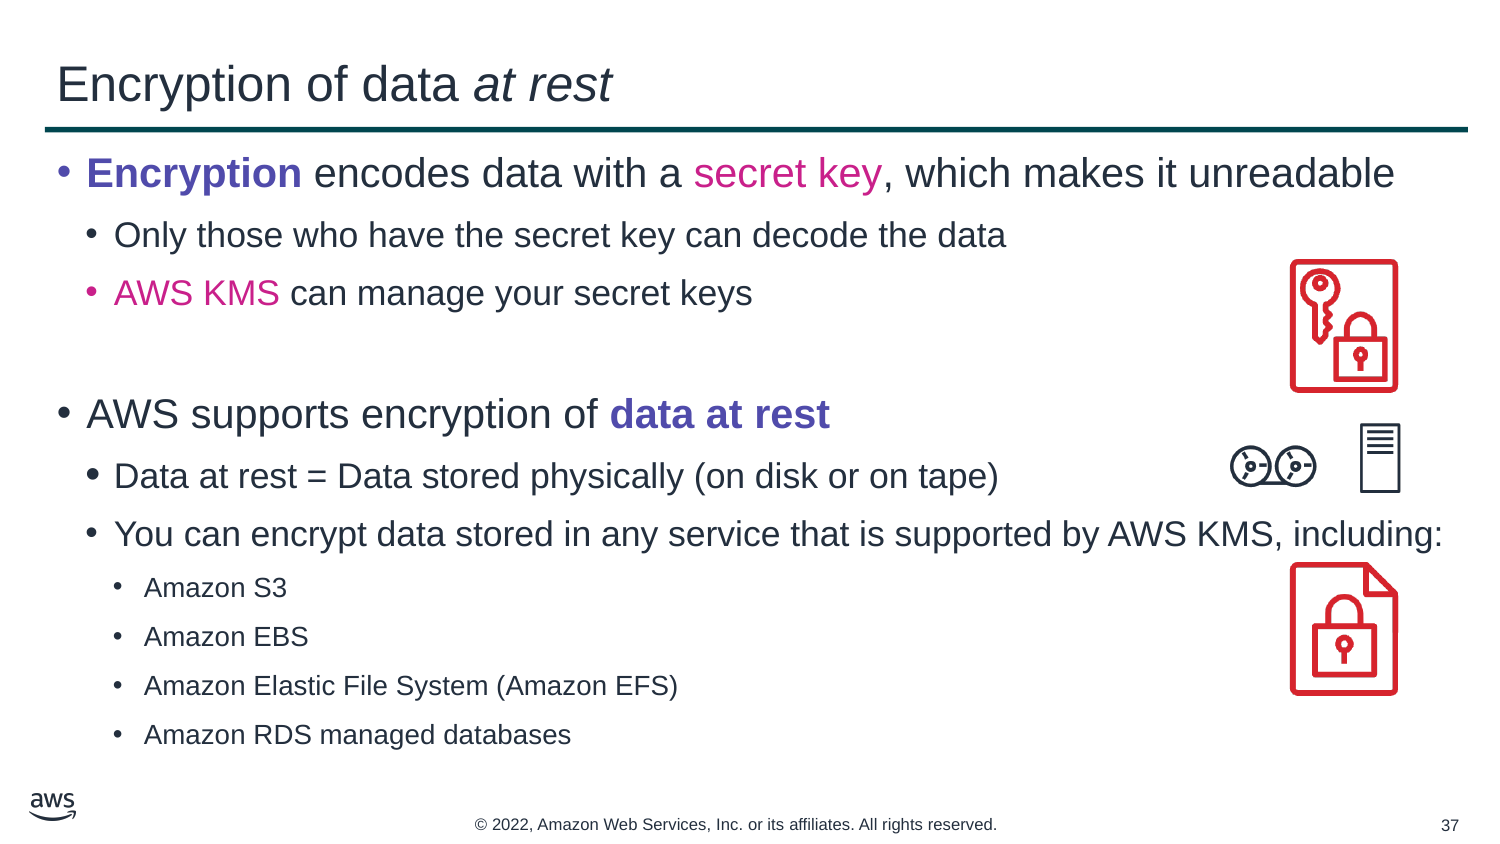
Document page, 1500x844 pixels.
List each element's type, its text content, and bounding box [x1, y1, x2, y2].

picture [1342, 421, 1417, 496]
title Encryption of data at rest [45, 36, 1469, 127]
list Encryption encodes data with a secret key, which makes it unreadable Only those who have the secret key can decode the data AWS KMS can manage your secret keys AWS supports encryption of data at rest Data at rest = Data stored physically (on disk or on tape) You can encrypt data stored in any service that is supported by AWS KMS, including: Amazon S3 Amazon EBS Amazon Elastic File System (Amazon EFS) Amazon RDS managed databases [45, 140, 1471, 792]
slide_number ‹#› [1411, 808, 1471, 841]
picture [29, 793, 76, 821]
picture [1272, 254, 1416, 398]
picture [1226, 421, 1319, 514]
picture [1272, 556, 1416, 700]
